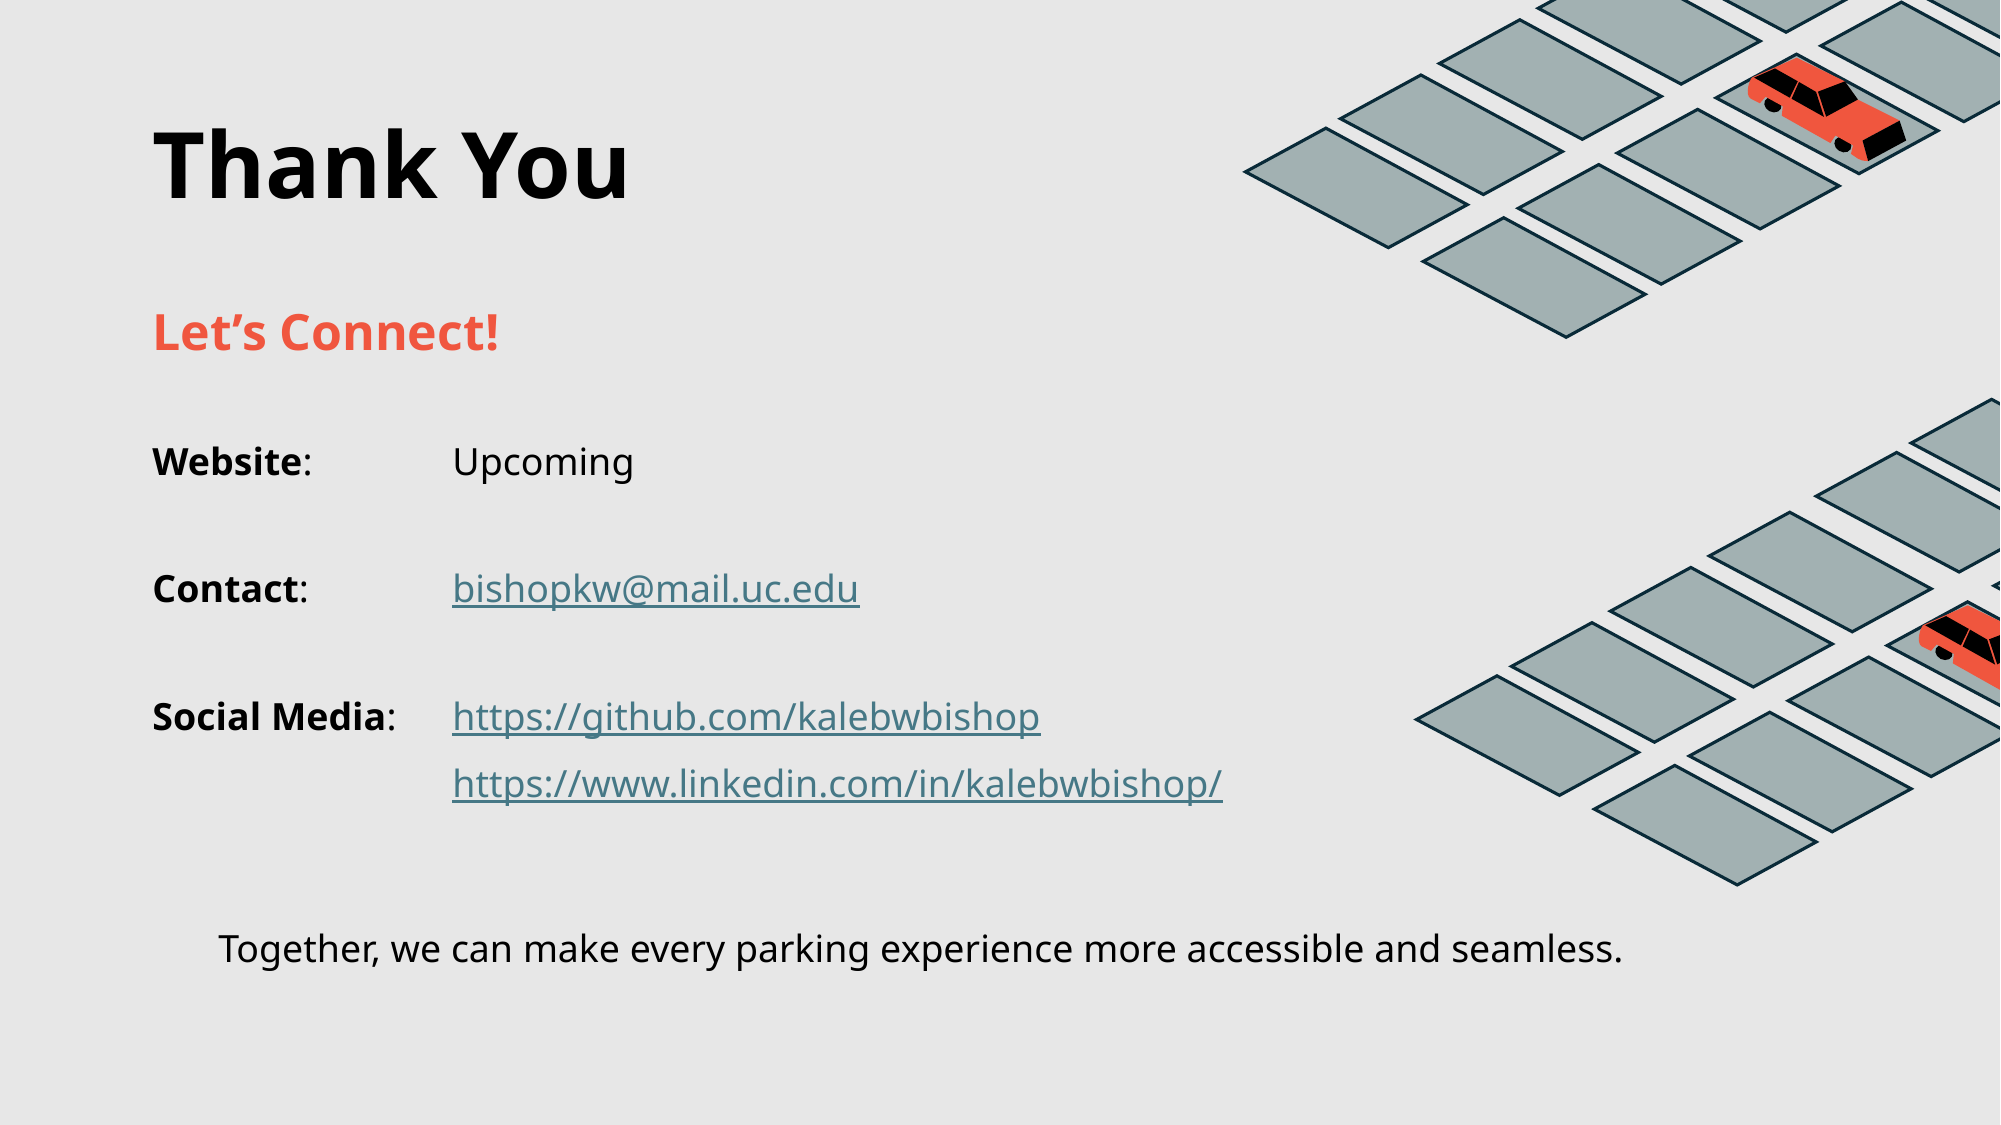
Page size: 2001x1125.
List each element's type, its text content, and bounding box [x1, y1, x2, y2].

title Thank You [137, 59, 1244, 278]
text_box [1415, 511, 2000, 886]
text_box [1815, 288, 2000, 663]
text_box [1244, 0, 1939, 338]
text_box Together, we can make every parking experience more accessible and seamless. [203, 795, 1797, 1065]
list Let’s Connect! Website: Upcoming Contact: bishopkw@mail.uc.edu Social Media: https://github.com/kalebwbishop https://www.linkedin.com/in/kalebwbishop/ [137, 299, 1370, 835]
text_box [1642, 0, 2000, 123]
